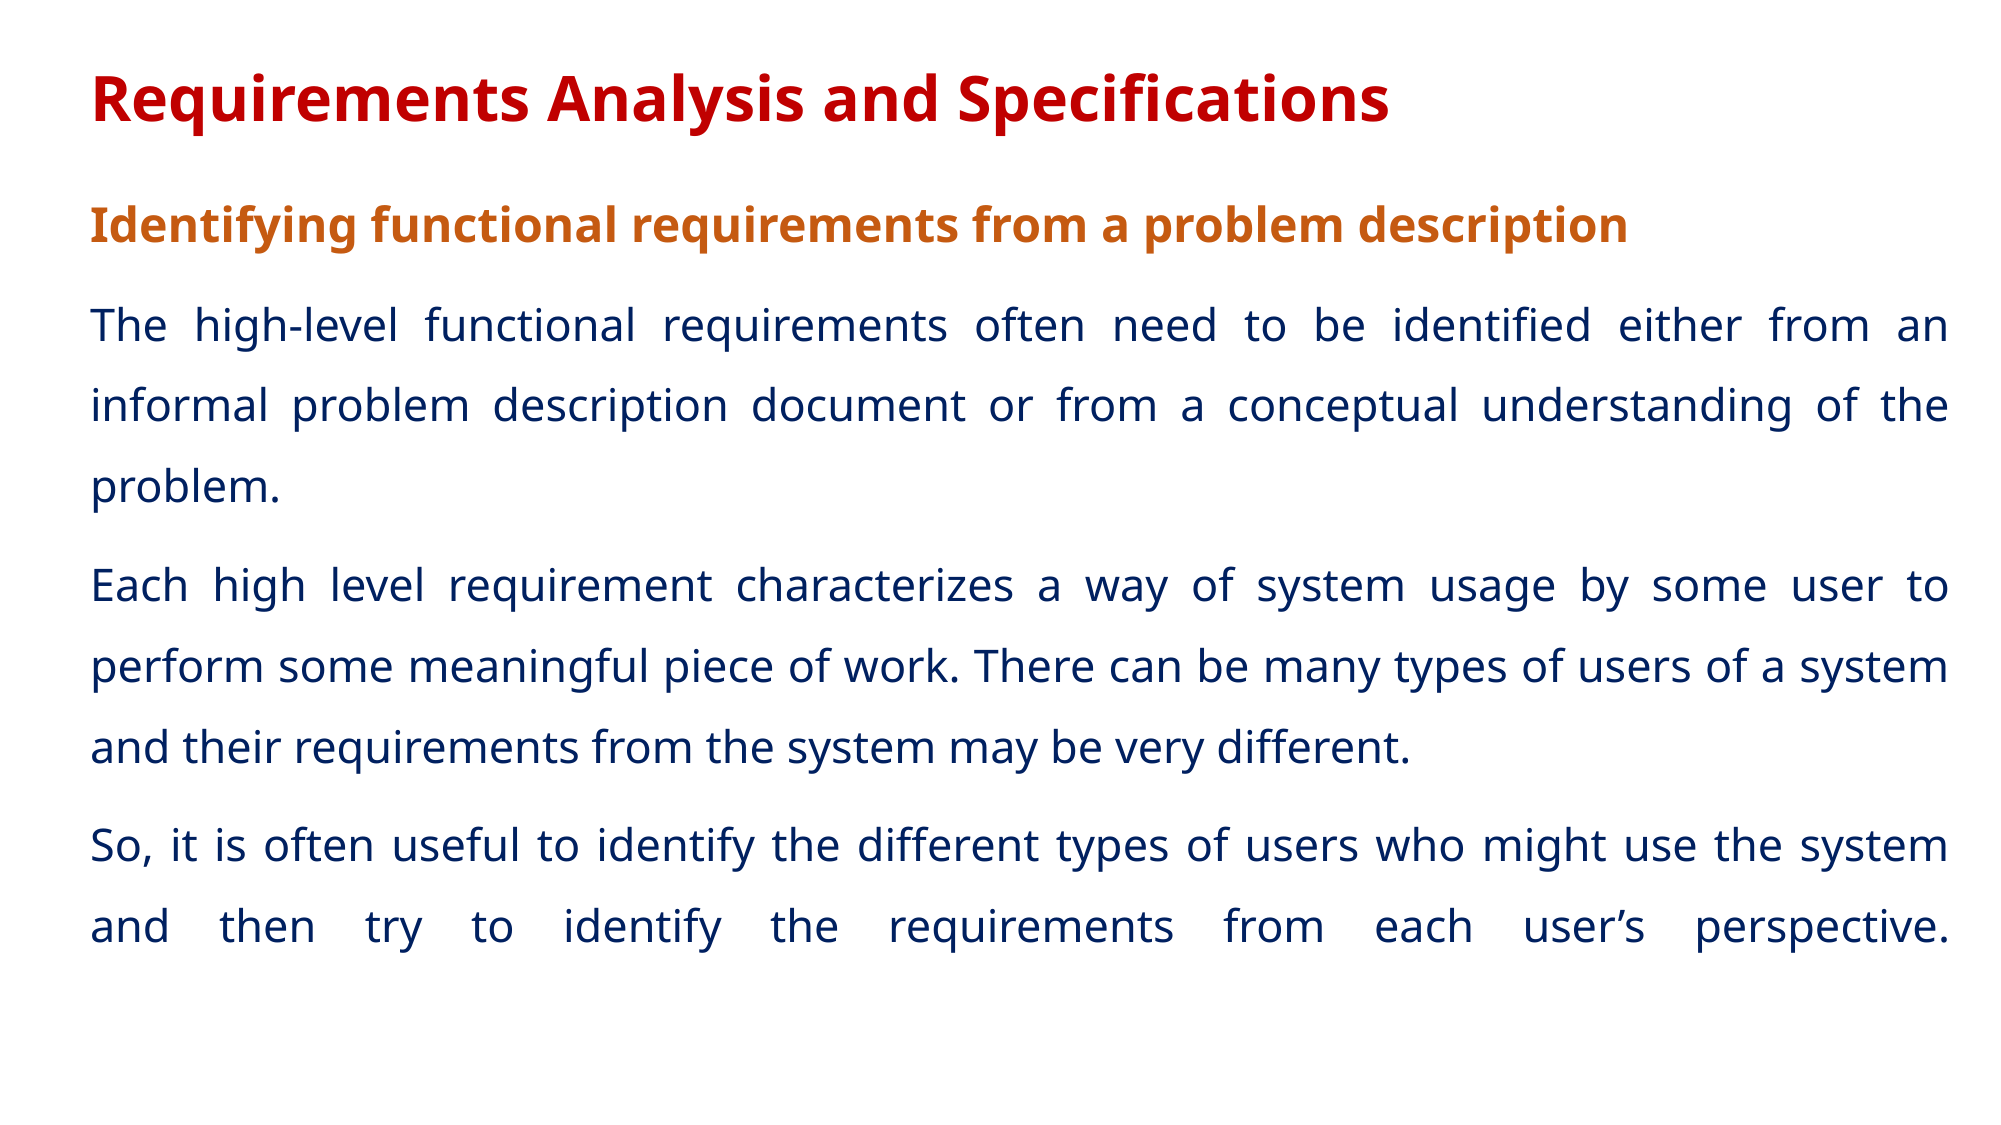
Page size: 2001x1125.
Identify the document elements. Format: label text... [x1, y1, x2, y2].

title Requirements Analysis and Specifications [75, 59, 1800, 143]
list Identifying functional requirements from a problem description The high-level functional requirements often need to be identified either from an informal problem description document or from a conceptual understanding of the problem. Each high level requirement characterizes a way of system usage by some user to perform some meaningful piece of work. There can be many types of users of a system and their requirements from the system may be very different. So, it is often useful to identify the different types of users who might use the system and then try to identify the requirements from each user’s perspective. [75, 157, 1967, 1049]
